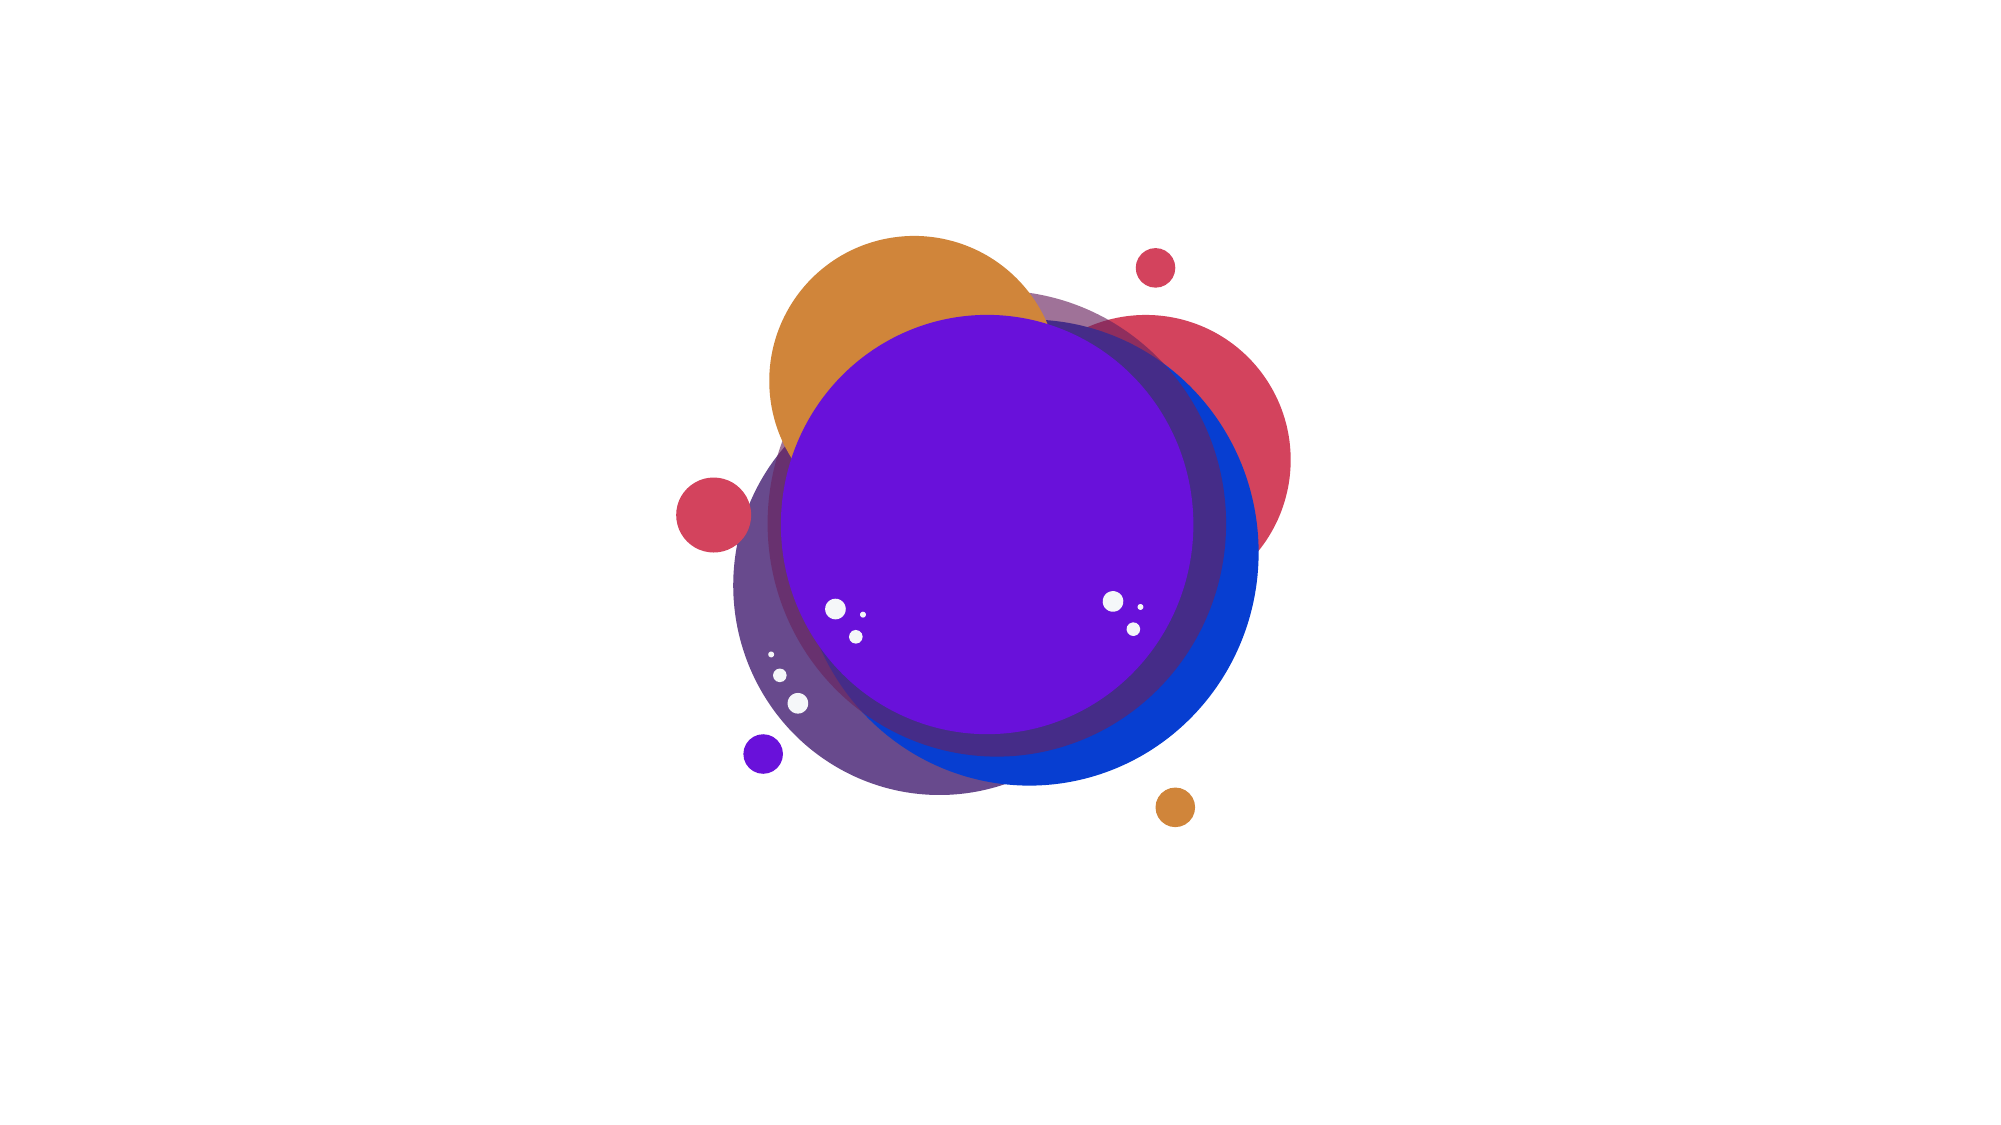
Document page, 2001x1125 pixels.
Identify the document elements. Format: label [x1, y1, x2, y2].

text_box [675, 235, 1292, 828]
